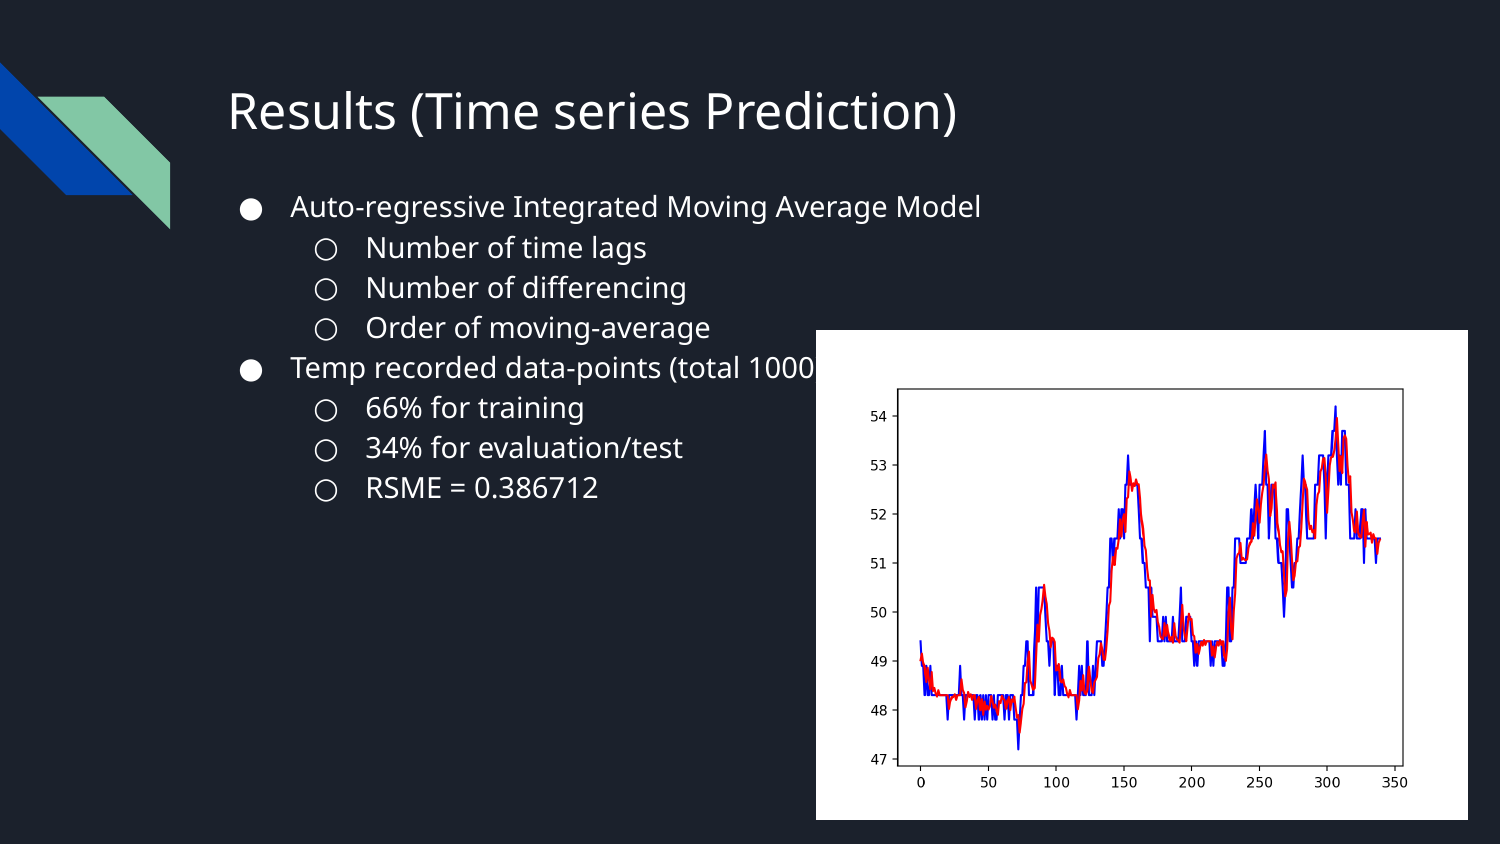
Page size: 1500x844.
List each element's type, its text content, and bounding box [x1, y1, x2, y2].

list Auto-regressive Integrated Moving Average Model Number of time lags Number of differencing Order of moving-average Temp recorded data-points (total 1000) 66% for training 34% for evaluation/test RSME = 0.386712 [200, 168, 1500, 647]
picture [815, 330, 1468, 820]
title Results (Time series Prediction) [212, 64, 1368, 168]
